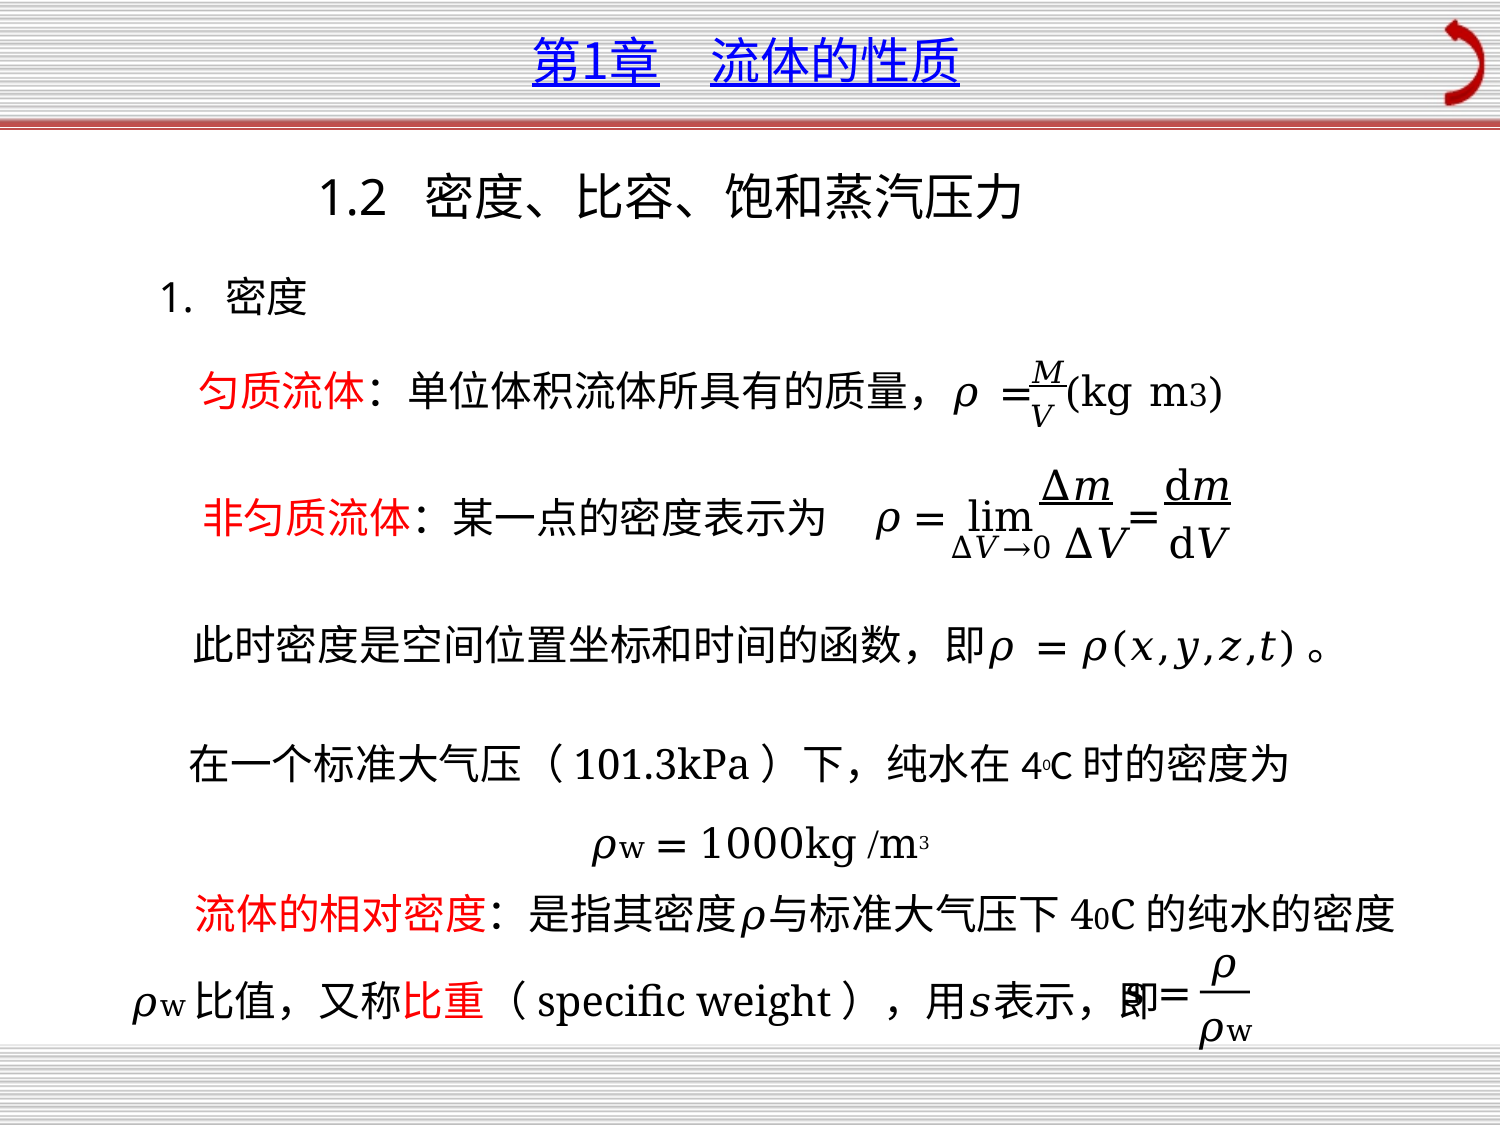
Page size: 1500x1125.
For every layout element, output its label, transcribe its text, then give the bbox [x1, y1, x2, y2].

text_box d𝑚 d𝑉 [1164, 466, 1234, 575]
picture [0, 0, 1500, 124]
text_box 𝜌 𝜌w [1195, 943, 1253, 1042]
text_box (kg [1063, 372, 1133, 422]
text_box 非匀质流体：某一点的密度表示为 [202, 500, 829, 550]
picture [0, 1043, 1500, 1125]
text_box 𝑠 = [1121, 972, 1192, 1022]
text_box 匀质流体：单位体积流体所具有的质量，𝜌 = [198, 370, 1029, 422]
text_box ∆𝑚 𝜌 = lim ∆𝑉→0 ∆𝑉 [872, 466, 1134, 575]
text_box 此时密度是空间位置坐标和时间的函数，即𝜌 = 𝜌(𝑥,𝑦,𝑧,𝑡)。 在一个标准大气压（101.3kPa）下，纯水在40C时的密度为 𝜌w = 1000kg /m3 流体的相对密度：是指其密度𝜌与标准大气压下40C的纯水的密度 [188, 624, 1397, 945]
text_box m3) [1149, 366, 1226, 422]
text_box = [1127, 495, 1161, 545]
text_box 𝜌w比值，又称比重（specific weight），用𝑠表示，即 [129, 974, 1161, 1033]
text_box 𝑀 𝑉 [1029, 360, 1067, 441]
text_box 1.2 密度、比容、饱和蒸汽压力 1. 密度 [158, 174, 1025, 329]
